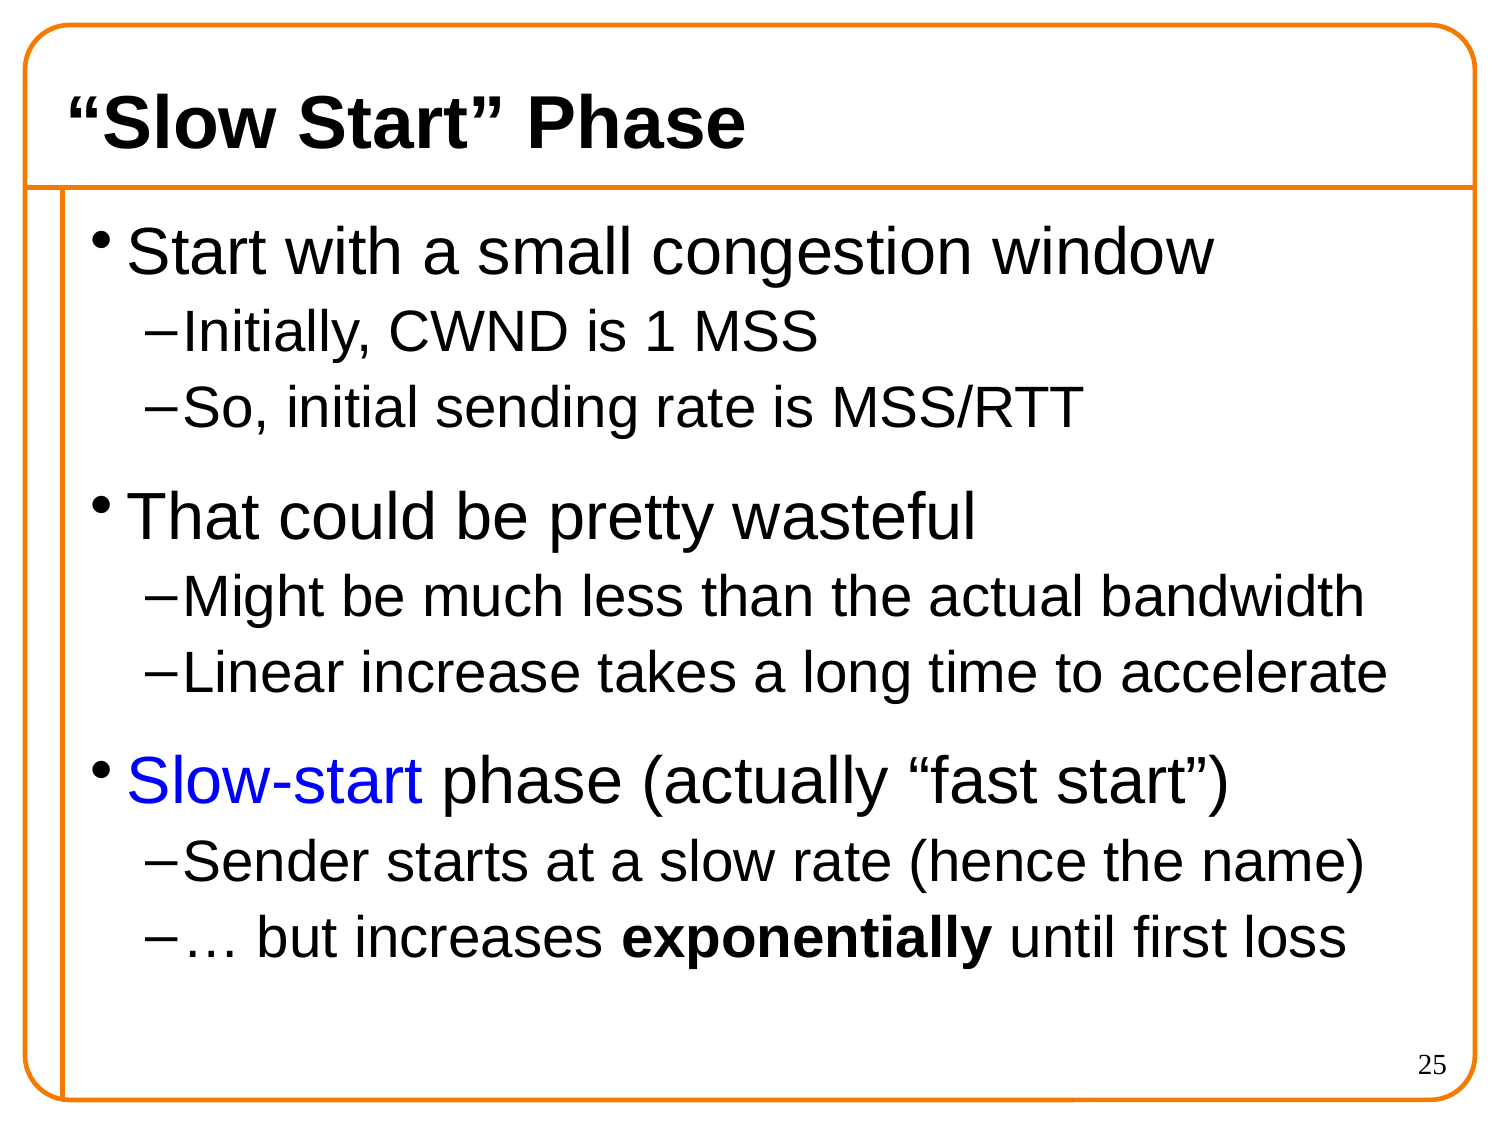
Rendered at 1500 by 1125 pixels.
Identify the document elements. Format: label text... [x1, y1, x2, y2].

list Start with a small congestion window Initially, CWND is 1 MSS So, initial sending rate is MSS/RTT That could be pretty wasteful Might be much less than the actual bandwidth Linear increase takes a long time to accelerate Slow-start phase (actually “fast start”) Sender starts at a slow rate (hence the name) … but increases exponentially until first loss [75, 200, 1463, 1100]
title “Slow Start” Phase [50, 62, 1500, 175]
